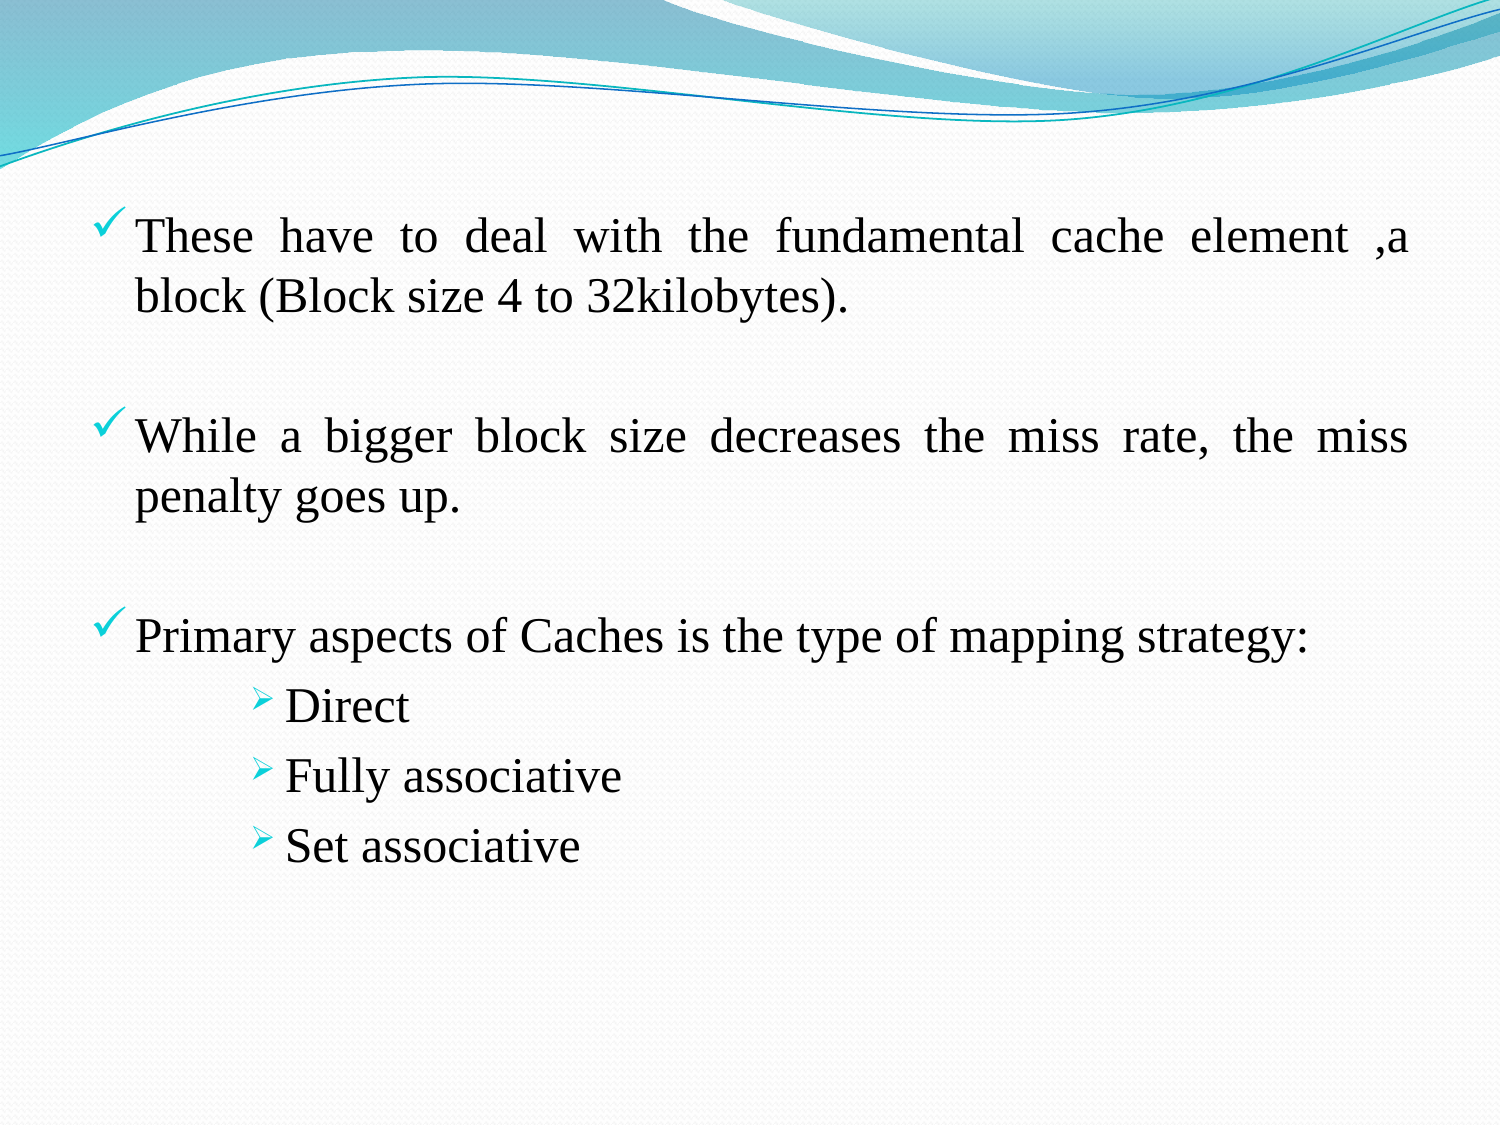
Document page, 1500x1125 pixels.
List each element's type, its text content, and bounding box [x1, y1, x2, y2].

list These have to deal with the fundamental cache element ,a block (Block size 4 to 32kilobytes). While a bigger block size decreases the miss rate, the miss penalty goes up. Primary aspects of Caches is the type of mapping strategy: Direct Fully associative Set associative [75, 125, 1425, 1100]
